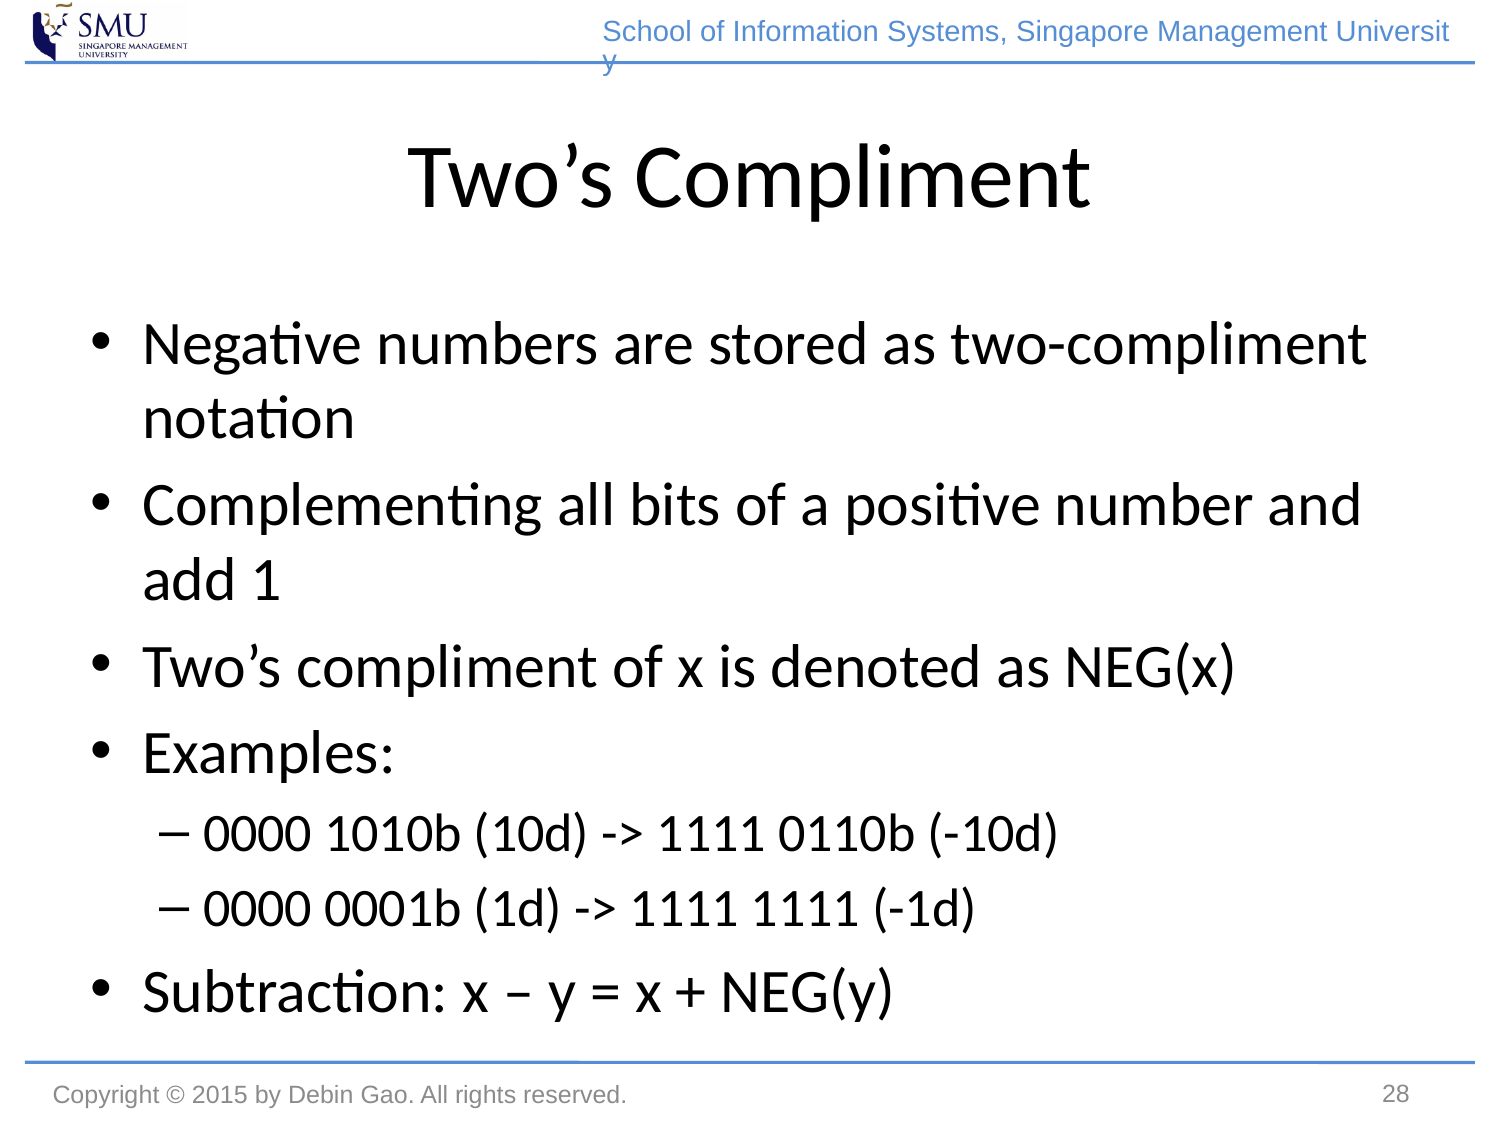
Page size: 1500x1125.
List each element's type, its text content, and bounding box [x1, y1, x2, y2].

title Two’s Compliment [75, 77, 1425, 266]
slide_number Copyright © 2015 by Debin Gao. All rights reserved. [37, 1074, 688, 1113]
list Negative numbers are stored as two-compliment notation Complementing all bits of a positive number and add 1 Two’s compliment of x is denoted as NEG(x) Examples: 0000 1010b (10d) -> 1111 0110b (-10d) 0000 0001b (1d) -> 1111 1111 (-1d) Subtraction: x – y = x + NEG(y) [75, 295, 1425, 1038]
slide_number 28 [1074, 1072, 1425, 1113]
footer School of Information Systems, Singapore Management University [587, 0, 1475, 60]
picture [32, 2, 188, 60]
